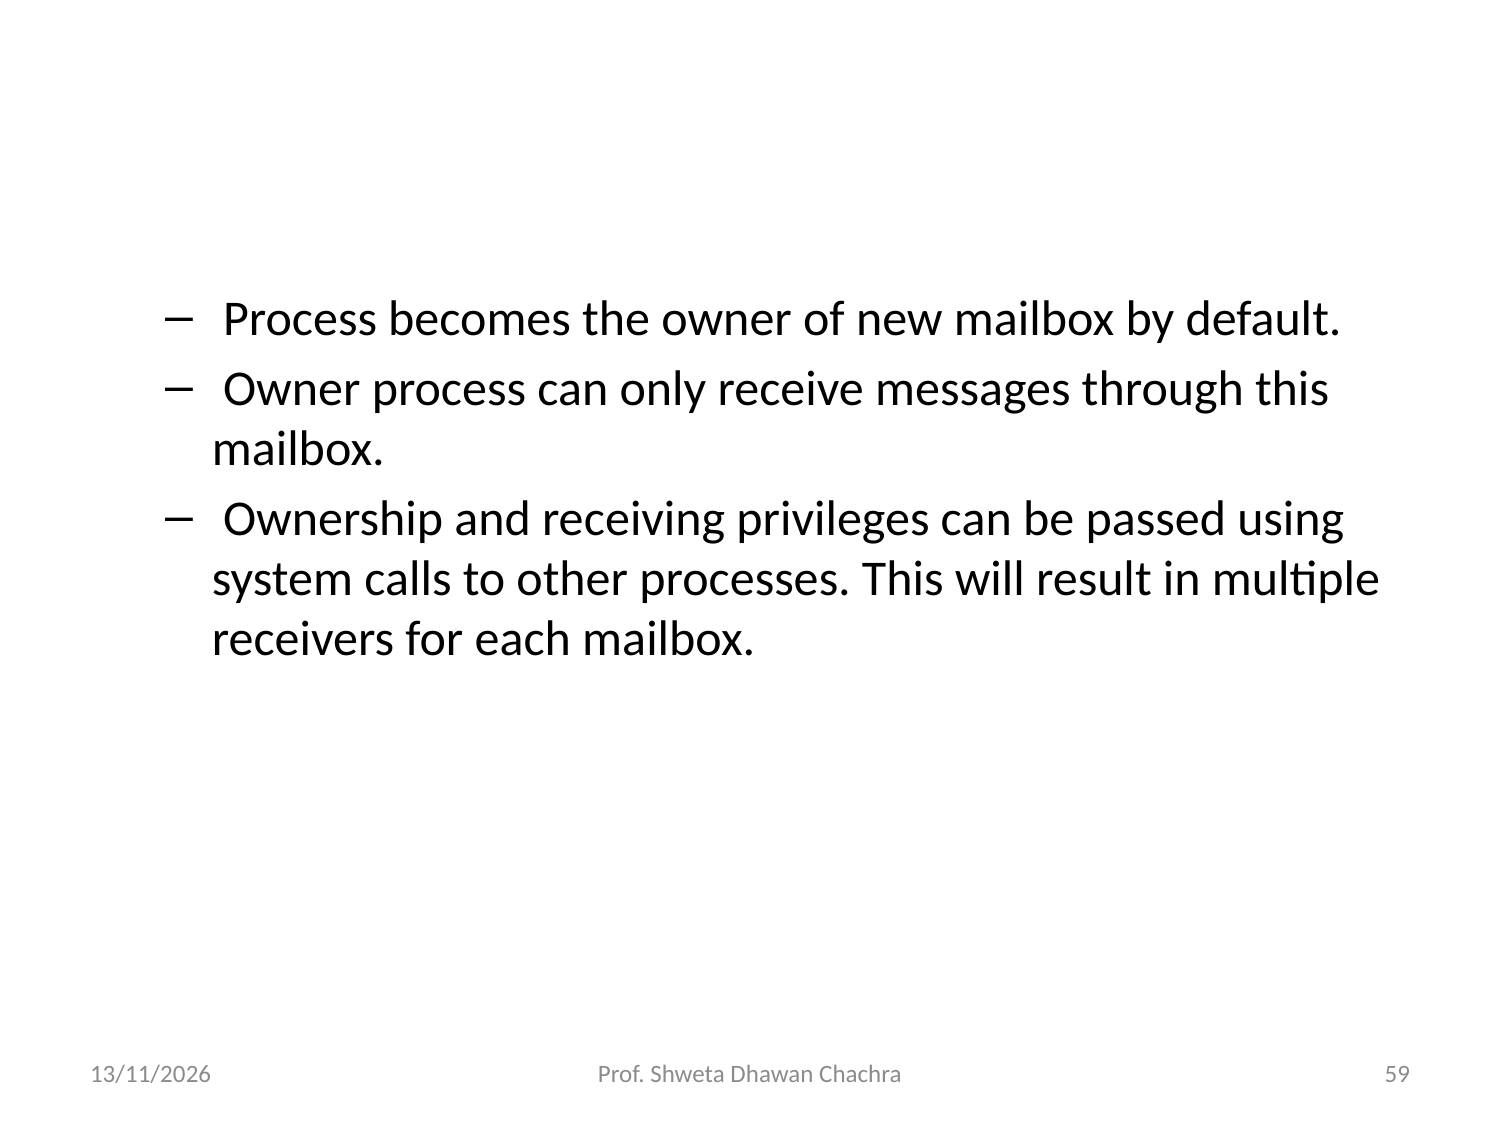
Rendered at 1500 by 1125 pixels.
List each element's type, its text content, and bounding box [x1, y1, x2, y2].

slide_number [75, 1042, 425, 1103]
slide_number 59 [1074, 1042, 1425, 1103]
list Process becomes the owner of new mailbox by default. Owner process can only receive messages through this mailbox. Ownership and receiving privileges can be passed using system calls to other processes. This will result in multiple receivers for each mailbox. [75, 208, 1425, 1005]
footer Prof. Shweta Dhawan Chachra [512, 1042, 988, 1103]
